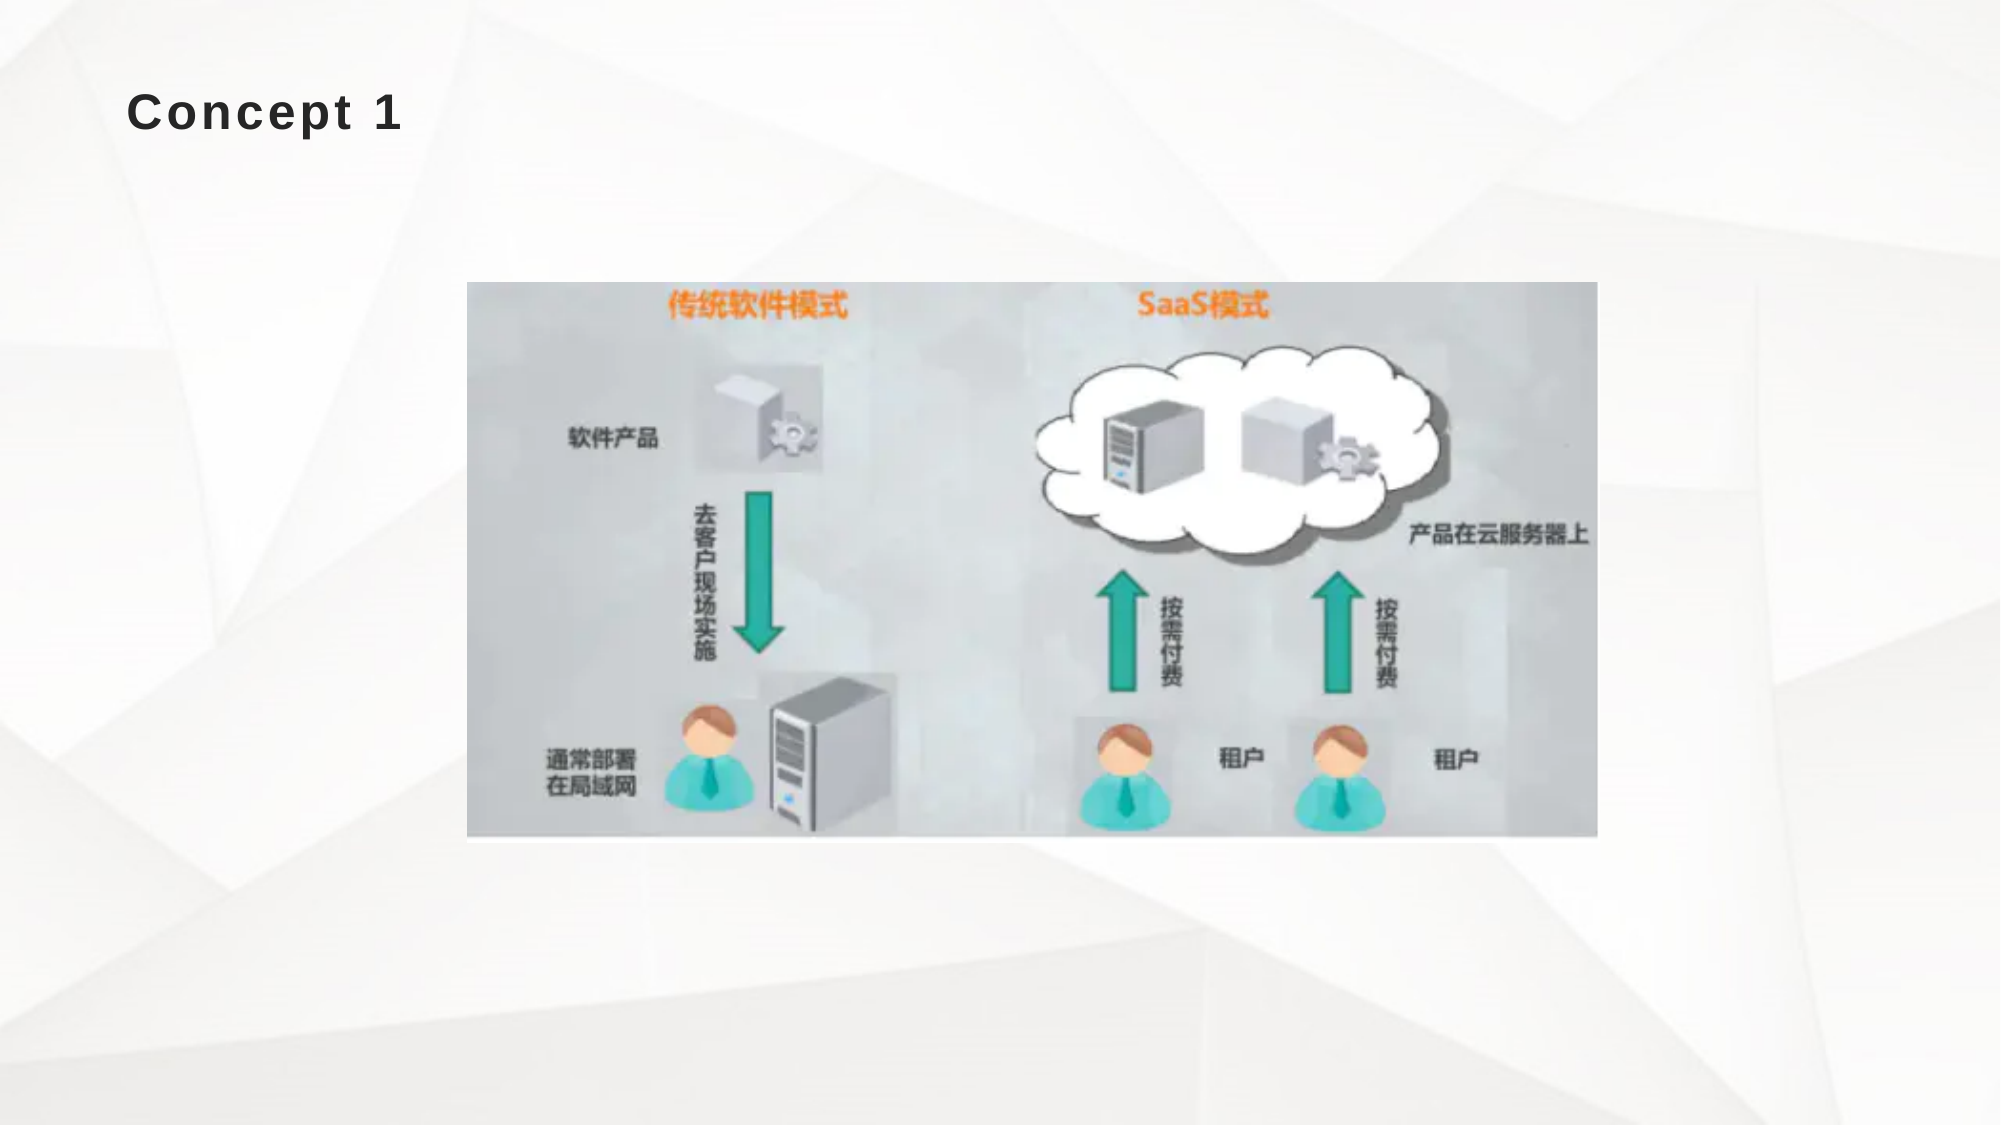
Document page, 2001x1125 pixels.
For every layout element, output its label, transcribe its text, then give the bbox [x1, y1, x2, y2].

picture [0, 0, 2001, 1125]
title Concept 1 [109, 72, 1891, 146]
